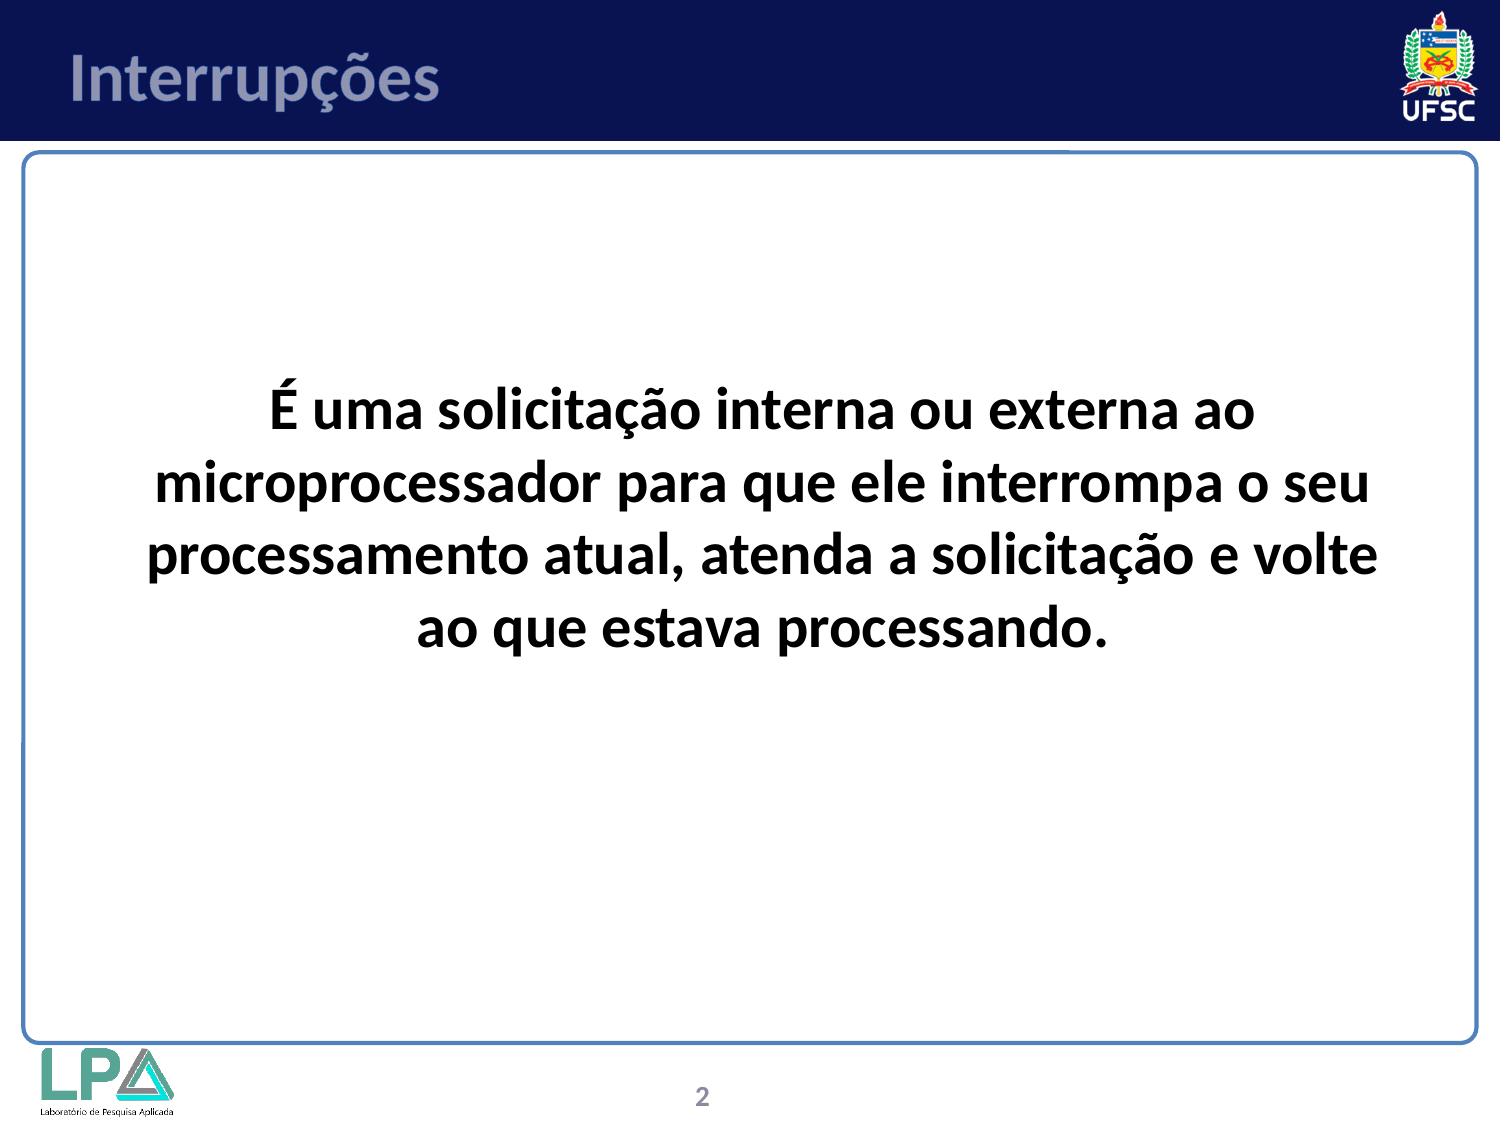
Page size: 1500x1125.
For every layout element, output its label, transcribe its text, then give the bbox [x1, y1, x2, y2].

picture [41, 1048, 123, 1117]
picture [0, 0, 1500, 141]
text_box É uma solicitação interna ou externa ao microprocessador para que ele interrompa o seu processamento atual, atenda a solicitação e volte ao que estava processando. [123, 361, 1403, 1125]
